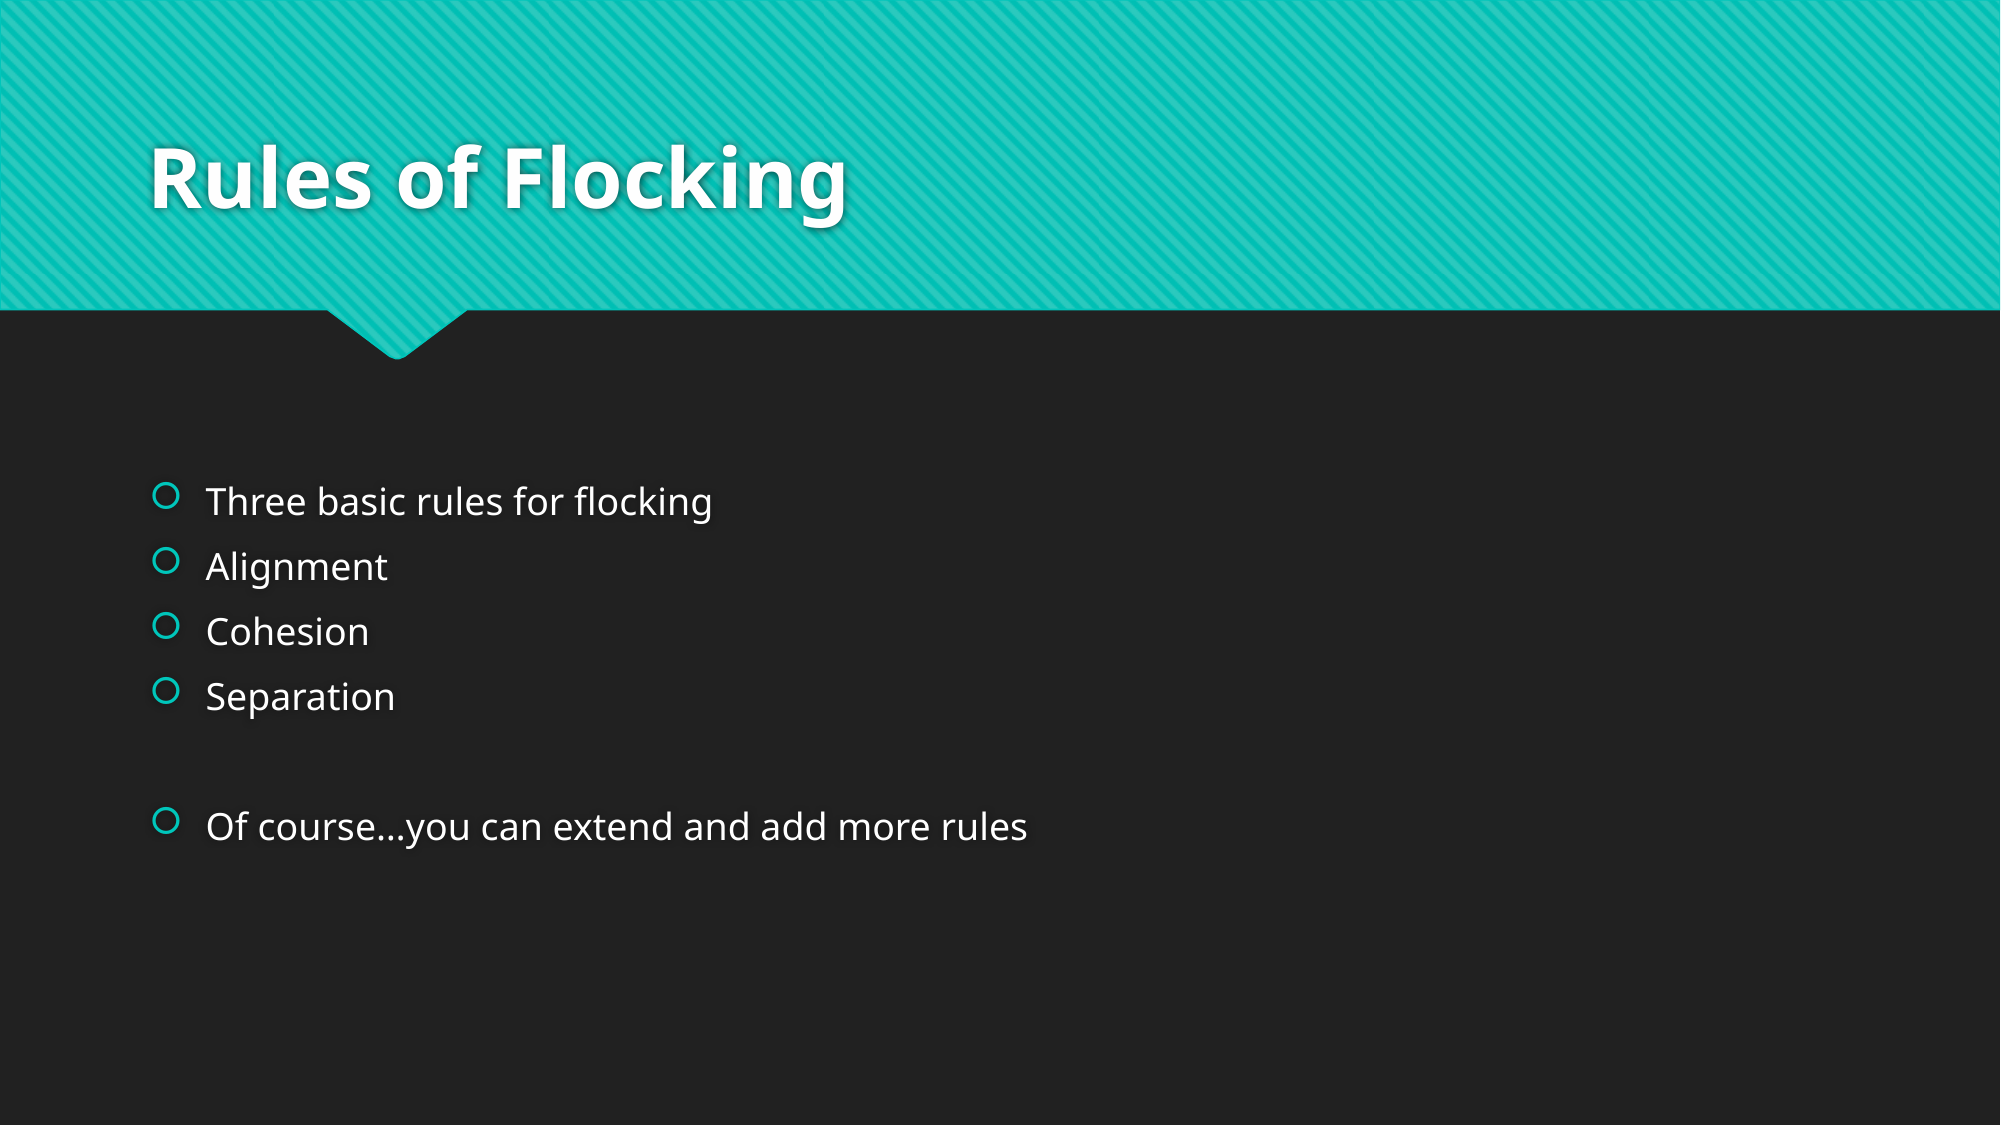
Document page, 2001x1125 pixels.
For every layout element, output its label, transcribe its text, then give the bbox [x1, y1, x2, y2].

list Three basic rules for flocking Alignment Cohesion Separation Of course…you can extend and add more rules [134, 364, 1866, 962]
title Rules of Flocking [132, 73, 1868, 233]
